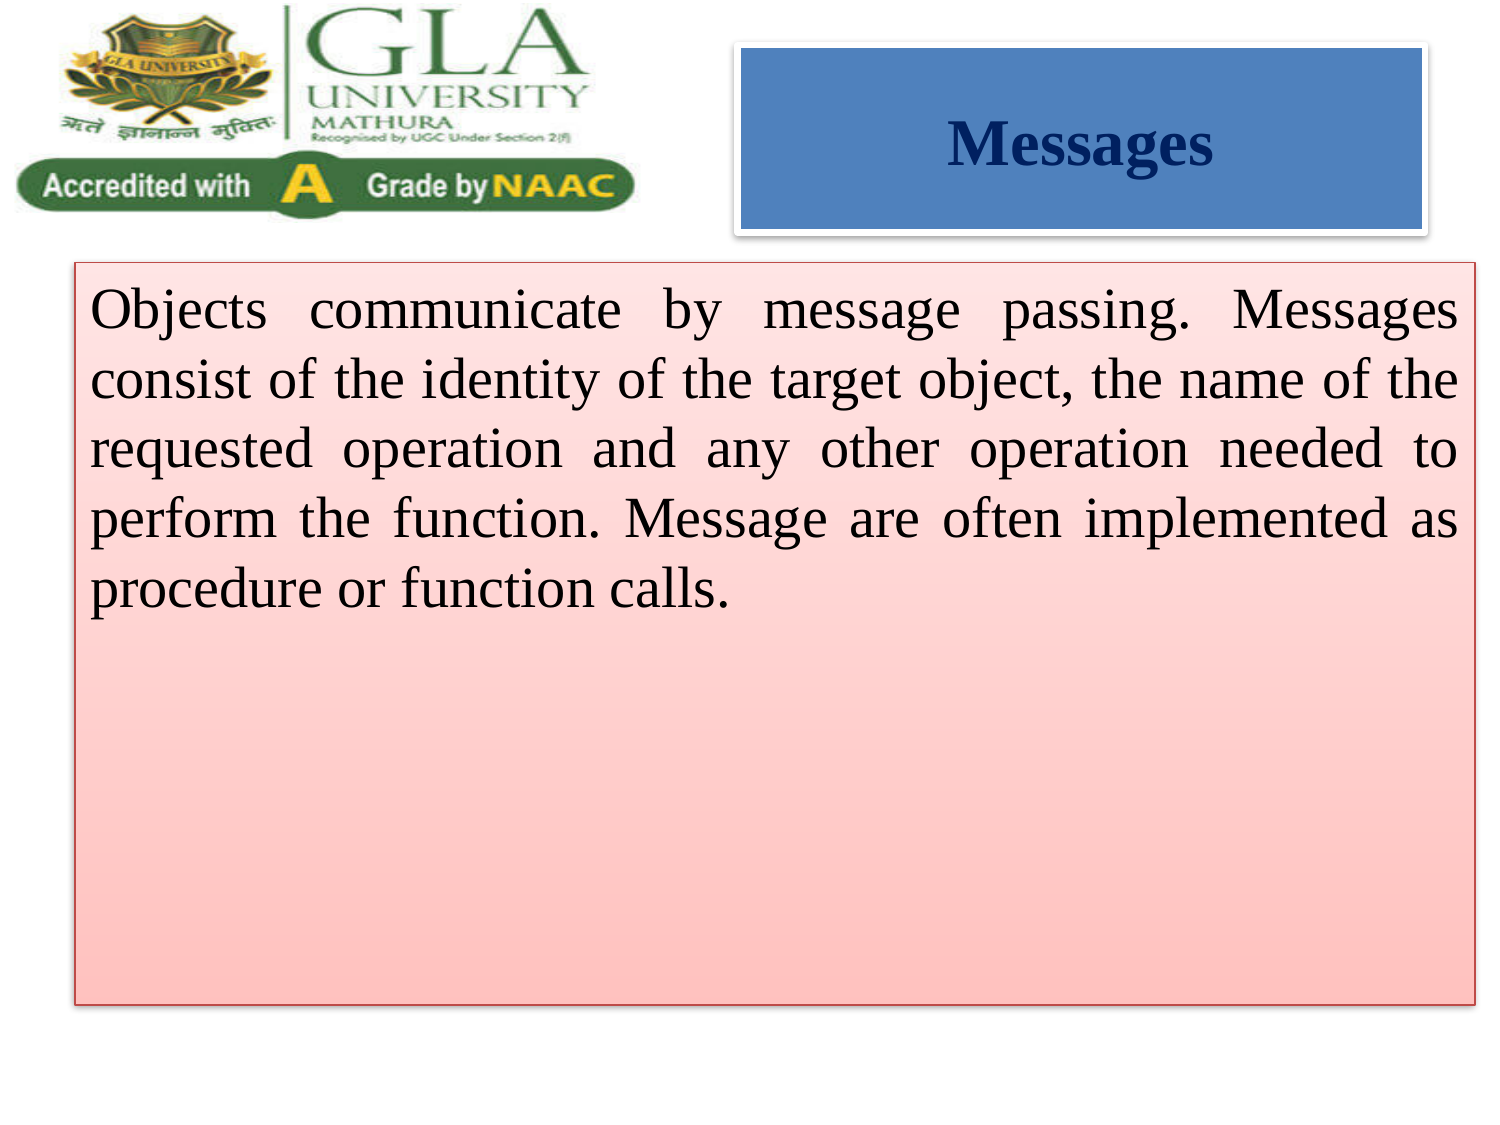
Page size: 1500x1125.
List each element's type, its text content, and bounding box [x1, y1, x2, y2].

title Messages [734, 42, 1428, 236]
picture [0, 3, 651, 223]
list Objects communicate by message passing. Messages consist of the identity of the target object, the name of the requested operation and any other operation needed to perform the function. Message are often implemented as procedure or function calls. [74, 262, 1476, 1006]
